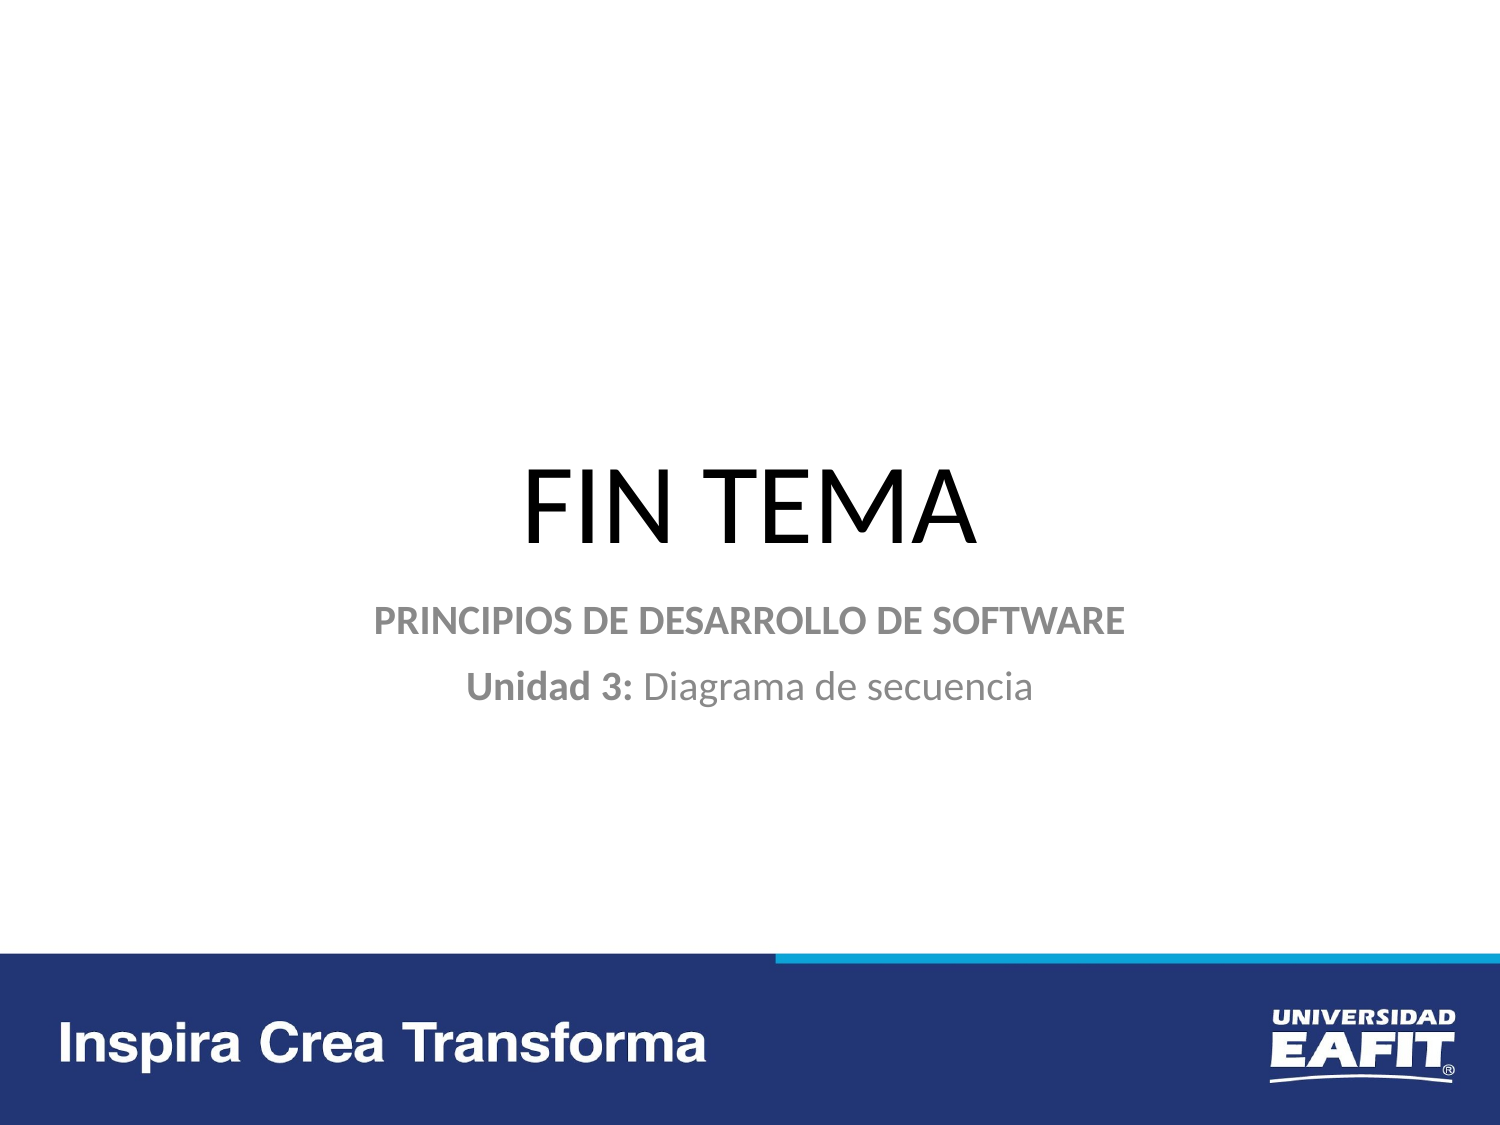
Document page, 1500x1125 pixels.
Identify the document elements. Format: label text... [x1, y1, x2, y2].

text_box PRINCIPIOS DE DESARROLLO DE SOFTWARE Unidad 3: Diagrama de secuencia [187, 590, 1313, 863]
text_box FIN TEMA [112, 184, 1388, 576]
picture [0, 0, 1500, 1125]
